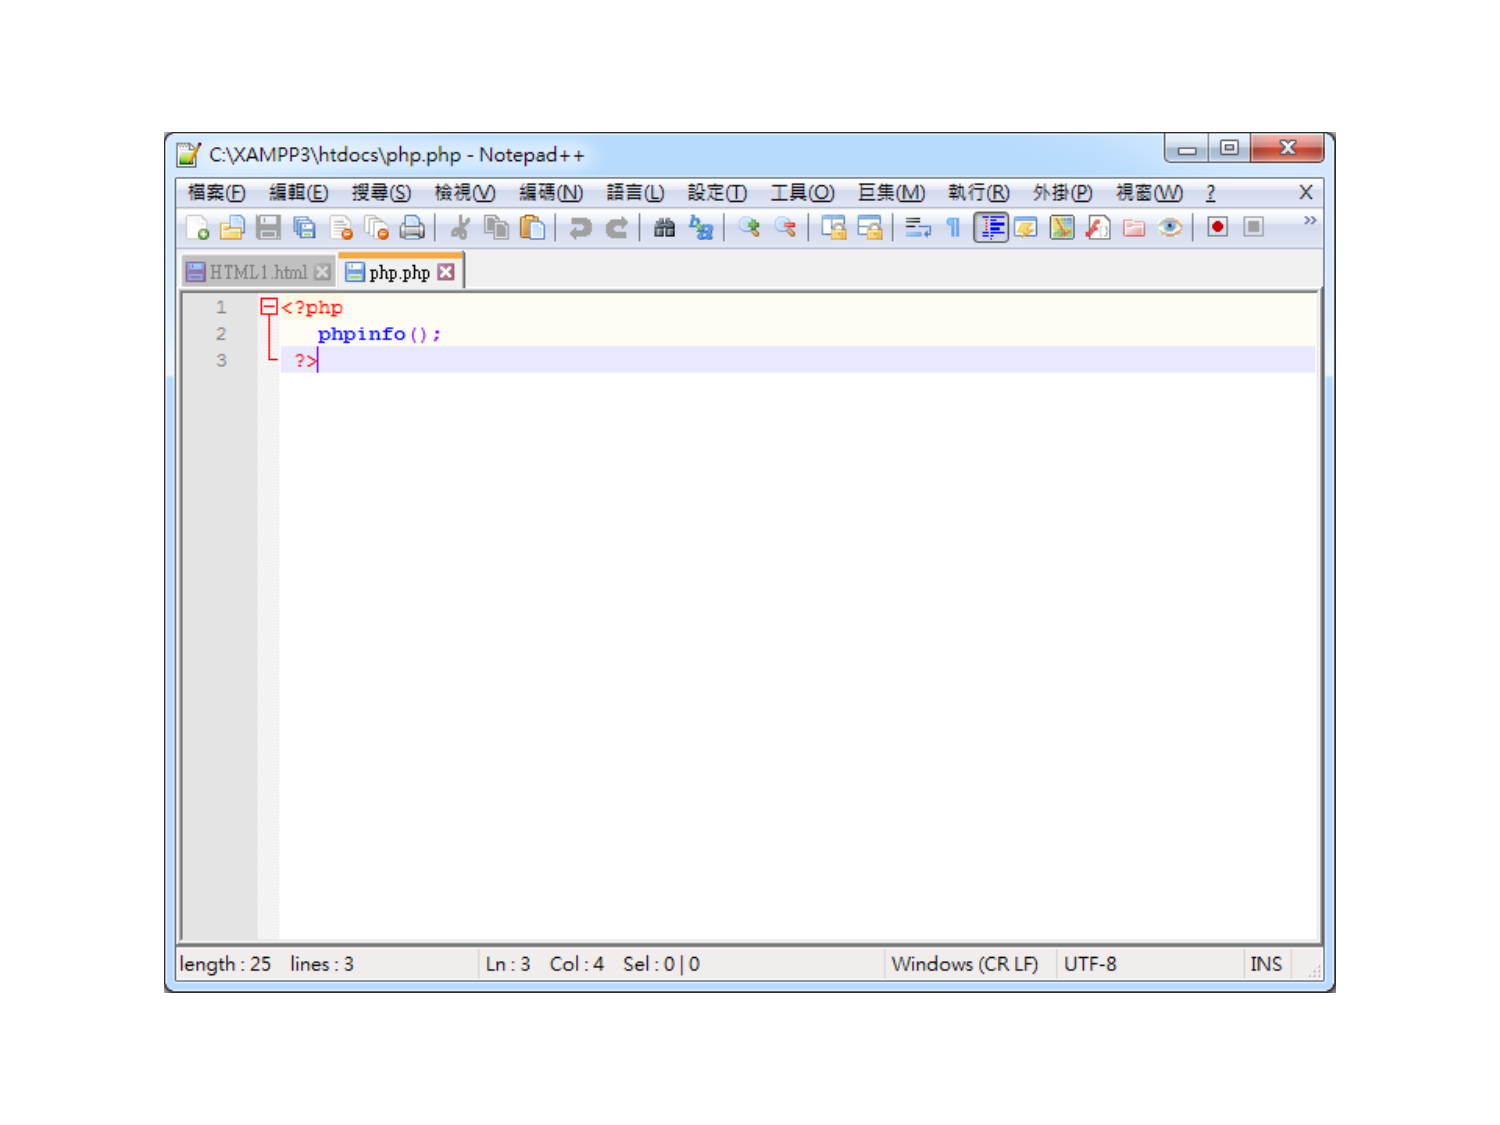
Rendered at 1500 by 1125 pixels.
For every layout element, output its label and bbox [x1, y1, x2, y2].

picture [163, 132, 1337, 993]
